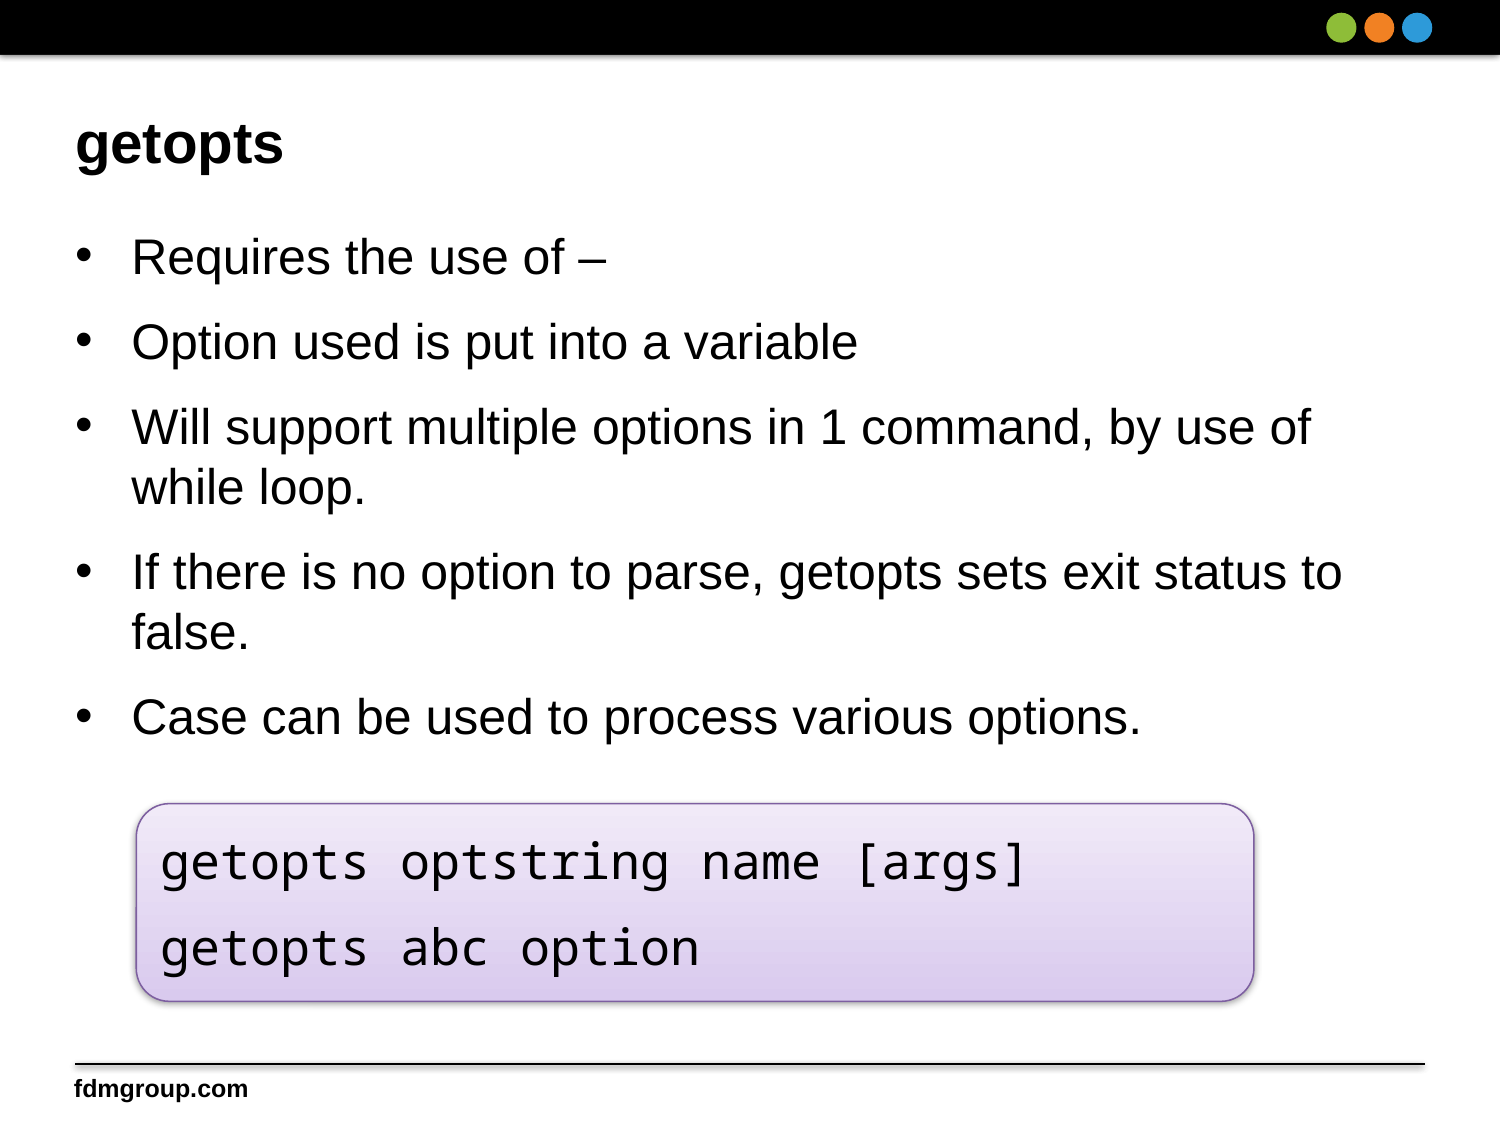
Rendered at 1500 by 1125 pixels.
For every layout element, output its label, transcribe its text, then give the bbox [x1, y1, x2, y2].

title getopts [75, 105, 1425, 184]
list Requires the use of – Option used is put into a variable Will support multiple options in 1 command, by use of while loop. If there is no option to parse, getopts sets exit status to false. Case can be used to process various options. [75, 218, 1425, 961]
text_box getopts optstring name [args] getopts abc option [135, 802, 1255, 1003]
